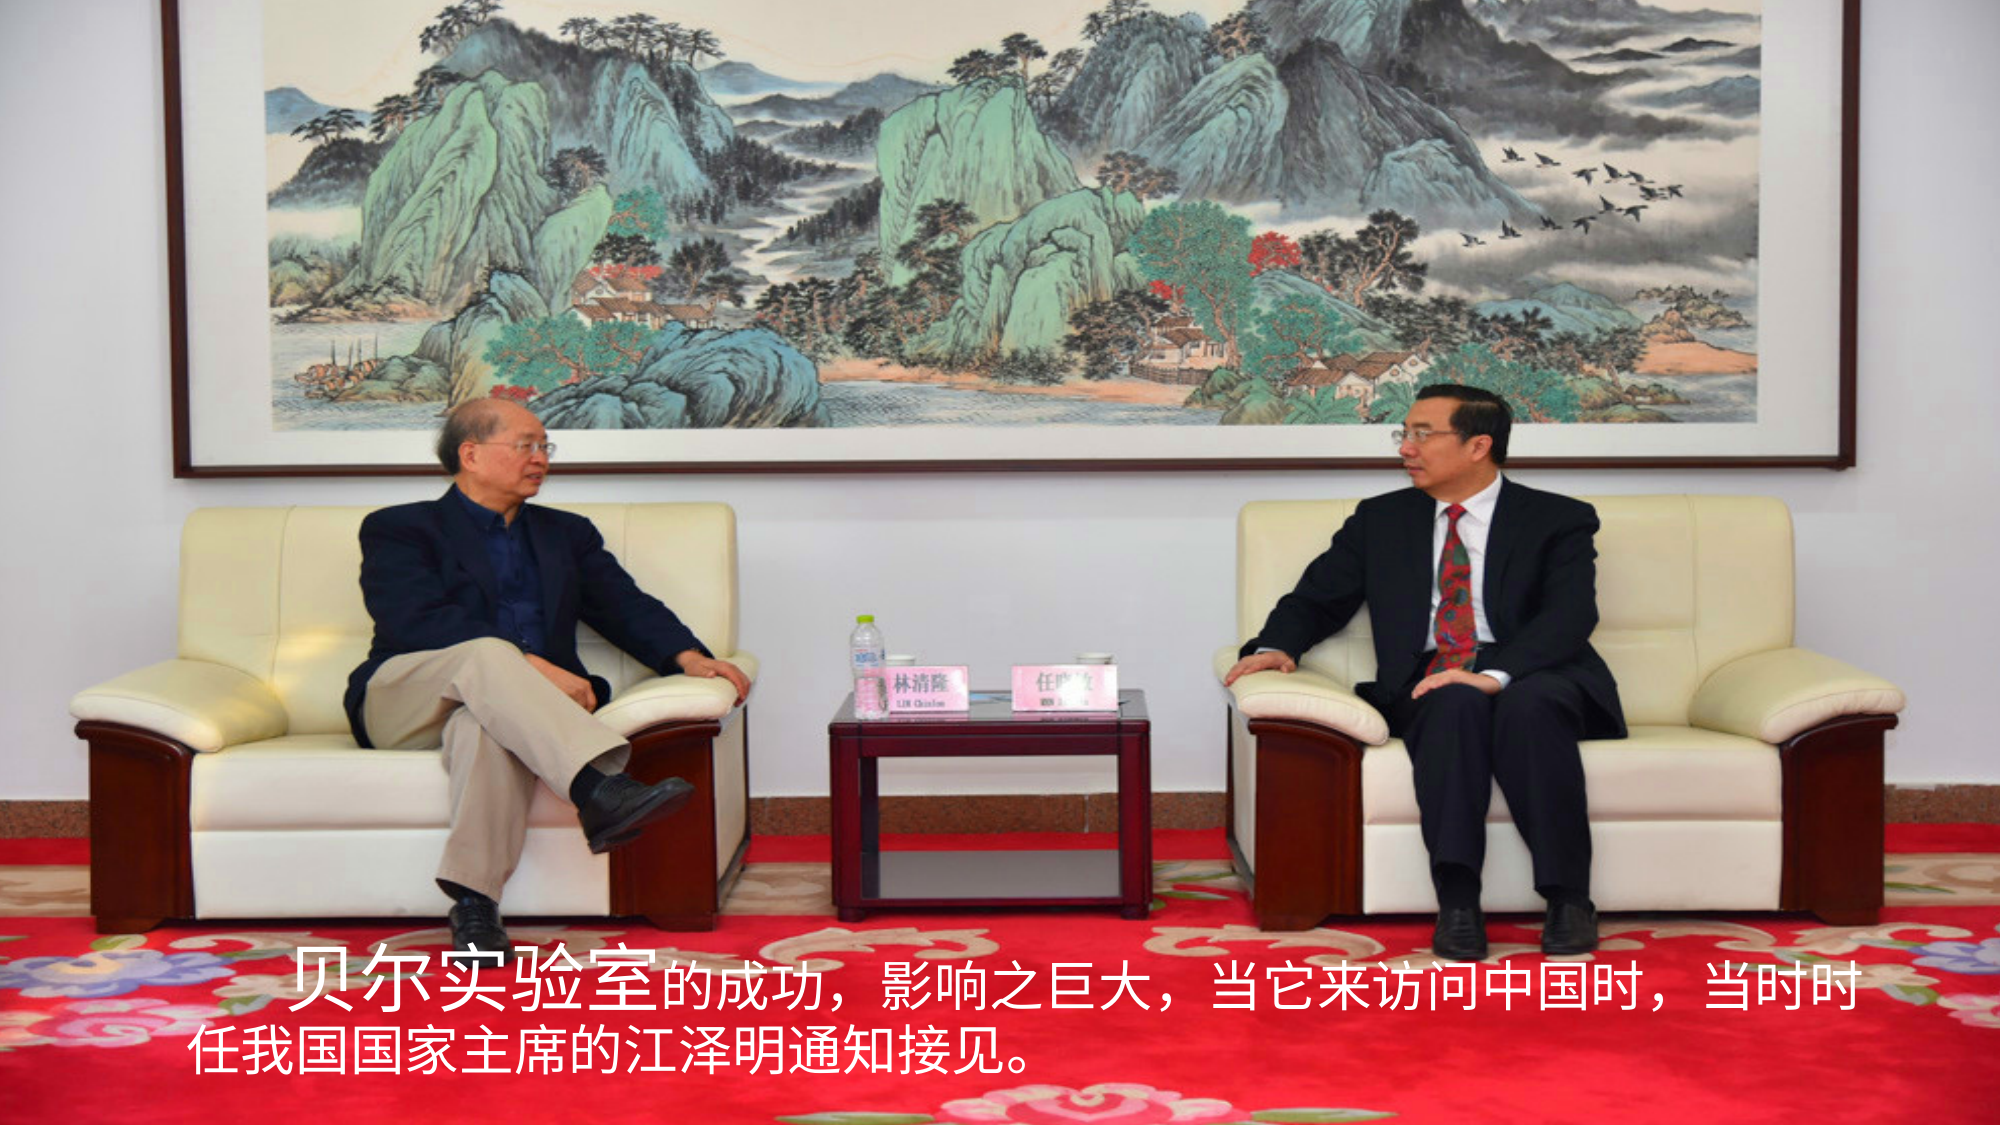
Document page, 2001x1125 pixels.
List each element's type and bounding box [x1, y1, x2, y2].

list [0, 0, 2000, 1125]
